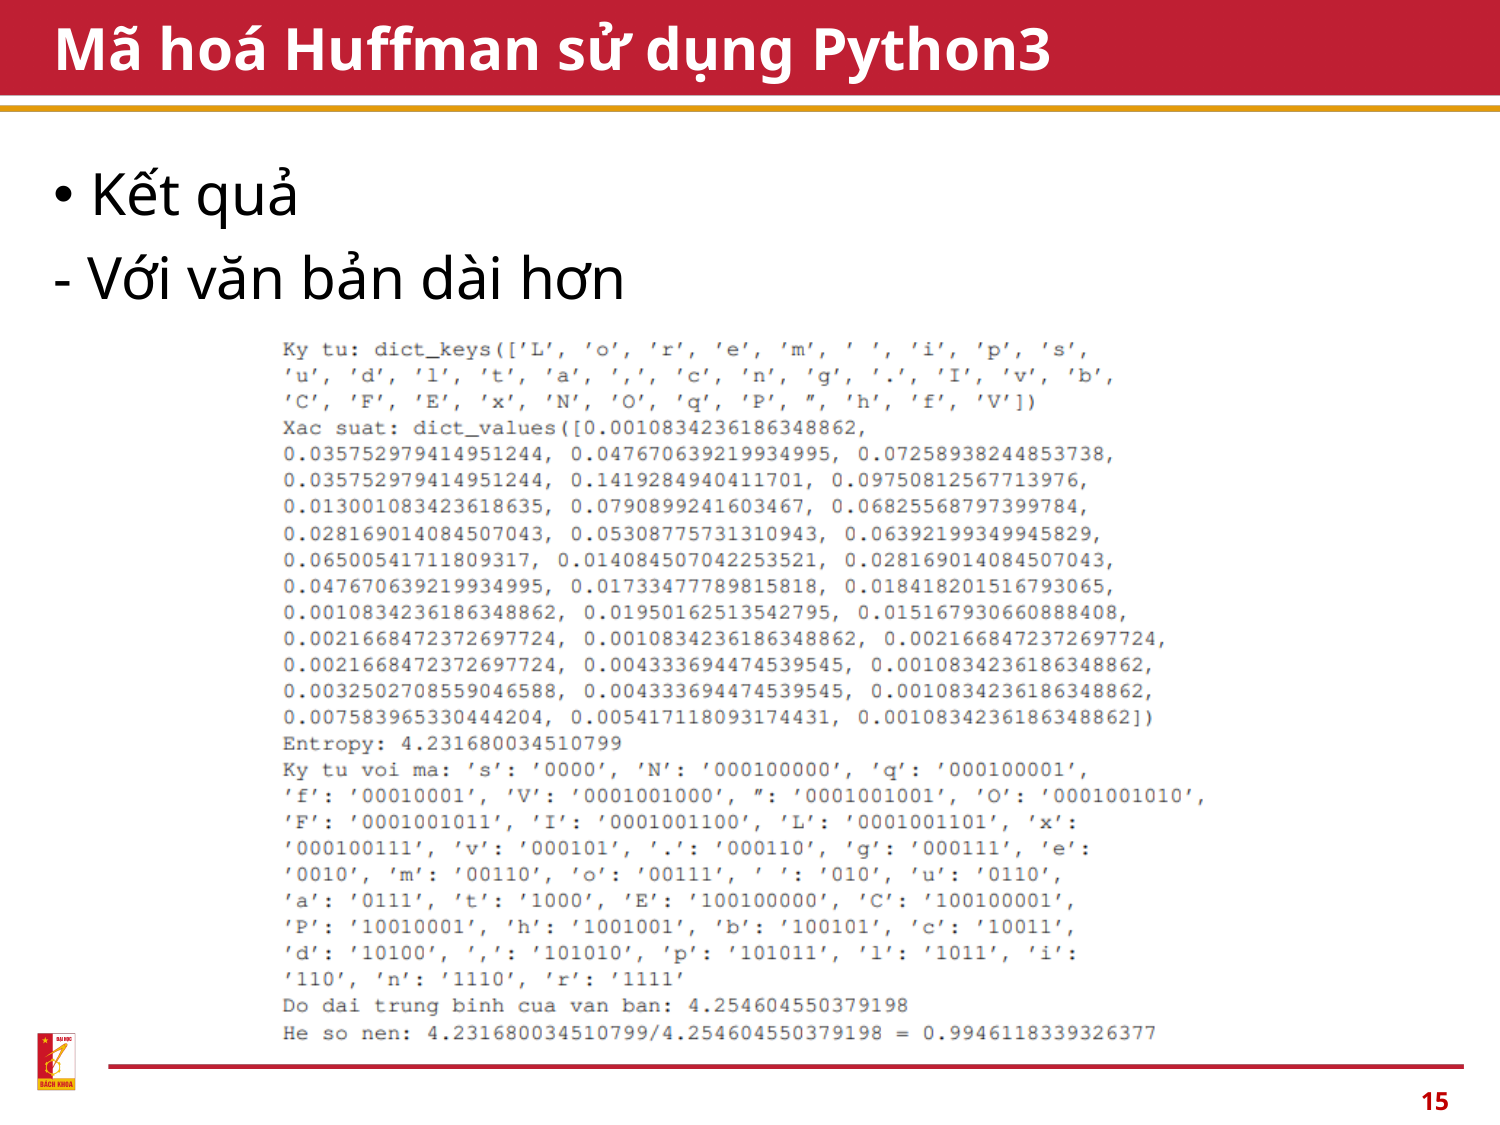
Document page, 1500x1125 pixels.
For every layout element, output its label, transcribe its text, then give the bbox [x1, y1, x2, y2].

title Mã hoá Huffman sử dụng Python3 [38, 12, 1462, 87]
list Kết quả - Với văn bản dài hơn [38, 157, 1462, 1000]
slide_number 15 [1126, 1078, 1464, 1125]
picture [0, 0, 1500, 1125]
